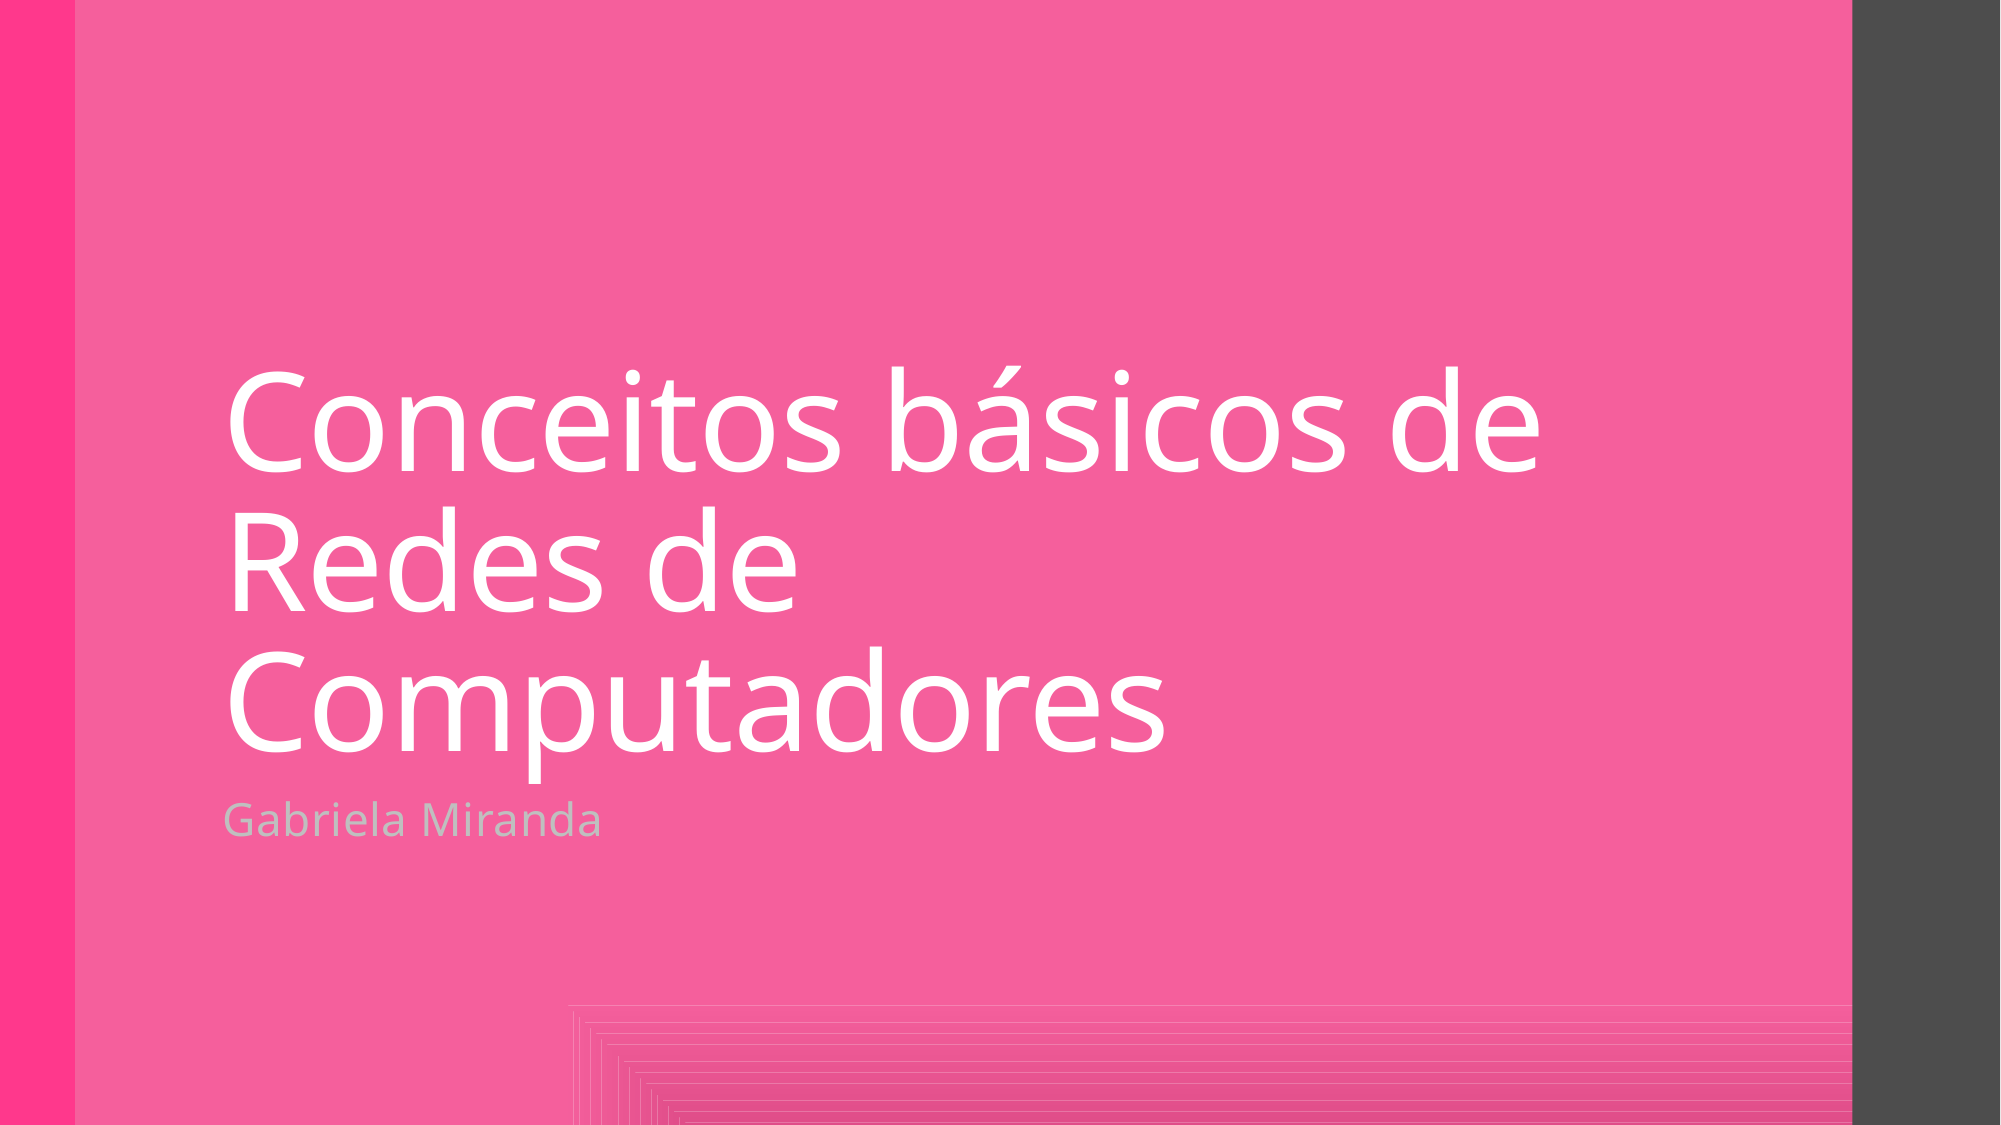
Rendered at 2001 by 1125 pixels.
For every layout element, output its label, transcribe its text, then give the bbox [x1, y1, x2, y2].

subtitle Gabriela Miranda [206, 787, 1752, 1065]
title Conceitos básicos de Redes de Computadores [206, 124, 1752, 787]
